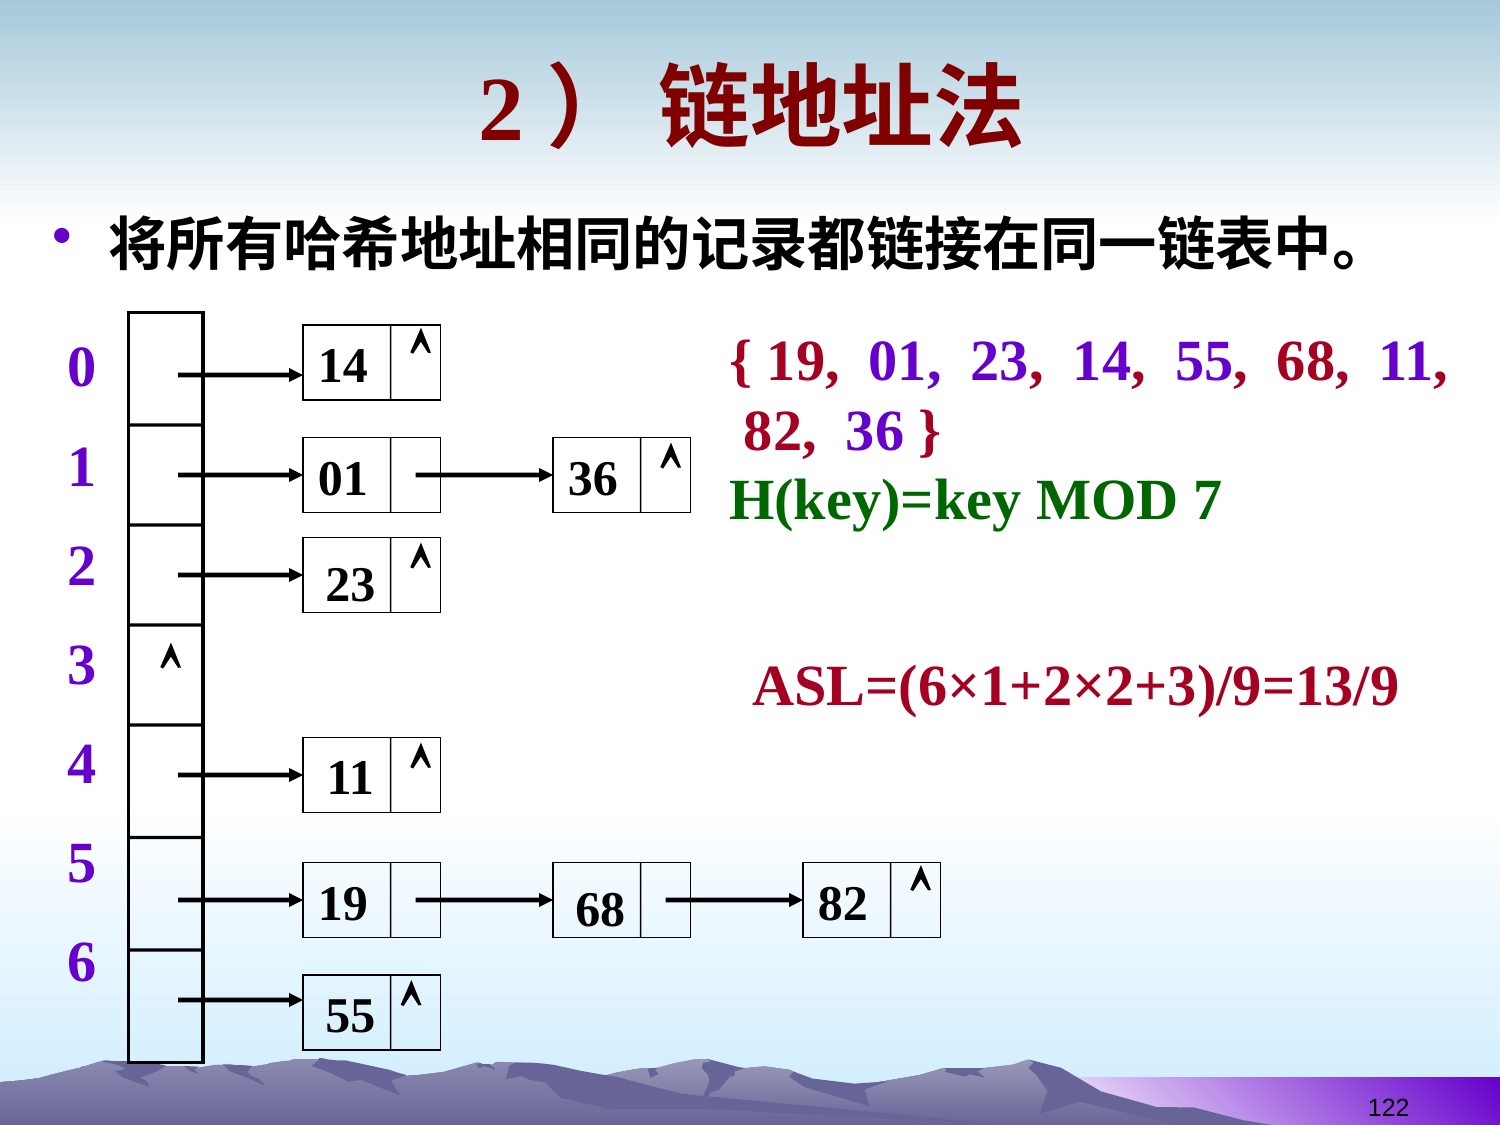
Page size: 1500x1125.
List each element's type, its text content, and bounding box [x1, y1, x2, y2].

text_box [207, 964, 444, 1051]
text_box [207, 527, 454, 620]
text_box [204, 312, 454, 401]
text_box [207, 726, 454, 813]
text_box { 19, 01, 23, 14, 55, 68, 11, 82, 36 } H(key)=key MOD 7 [714, 314, 1471, 539]
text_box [415, 862, 664, 945]
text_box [415, 426, 704, 513]
title 2） 链地址法 [76, 18, 1428, 188]
text_box ASL=(6×1+2×2+3)/9=13/9 [737, 639, 1415, 725]
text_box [52, 312, 204, 1063]
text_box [207, 437, 410, 513]
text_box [207, 862, 413, 938]
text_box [665, 849, 954, 938]
slide_number 122 [1074, 1054, 1426, 1125]
list 将所有哈希地址相同的记录都链接在同一链表中。 [37, 200, 1456, 1051]
